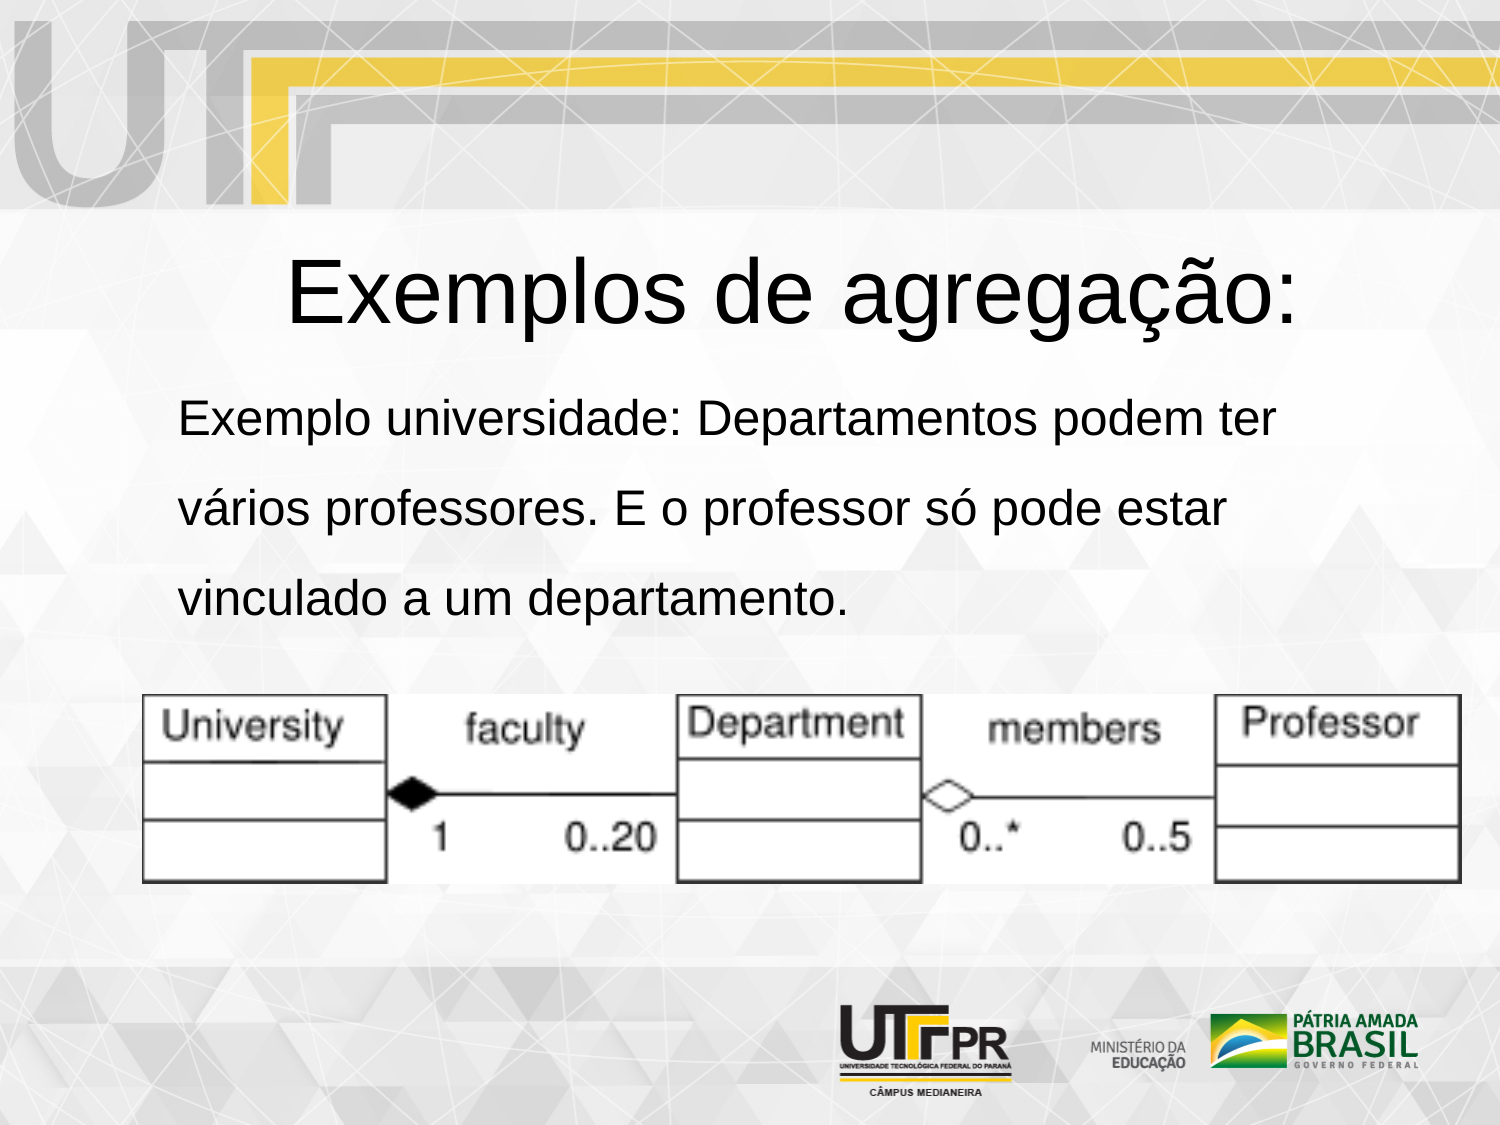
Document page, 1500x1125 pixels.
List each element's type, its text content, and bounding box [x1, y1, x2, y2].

text_box Exemplo universidade: Departamentos podem ter vários professores. E o professor só pode estar vinculado a um departamento. [162, 348, 1411, 634]
picture [0, 0, 1500, 1125]
title Exemplos de agregação: [155, 120, 1431, 467]
